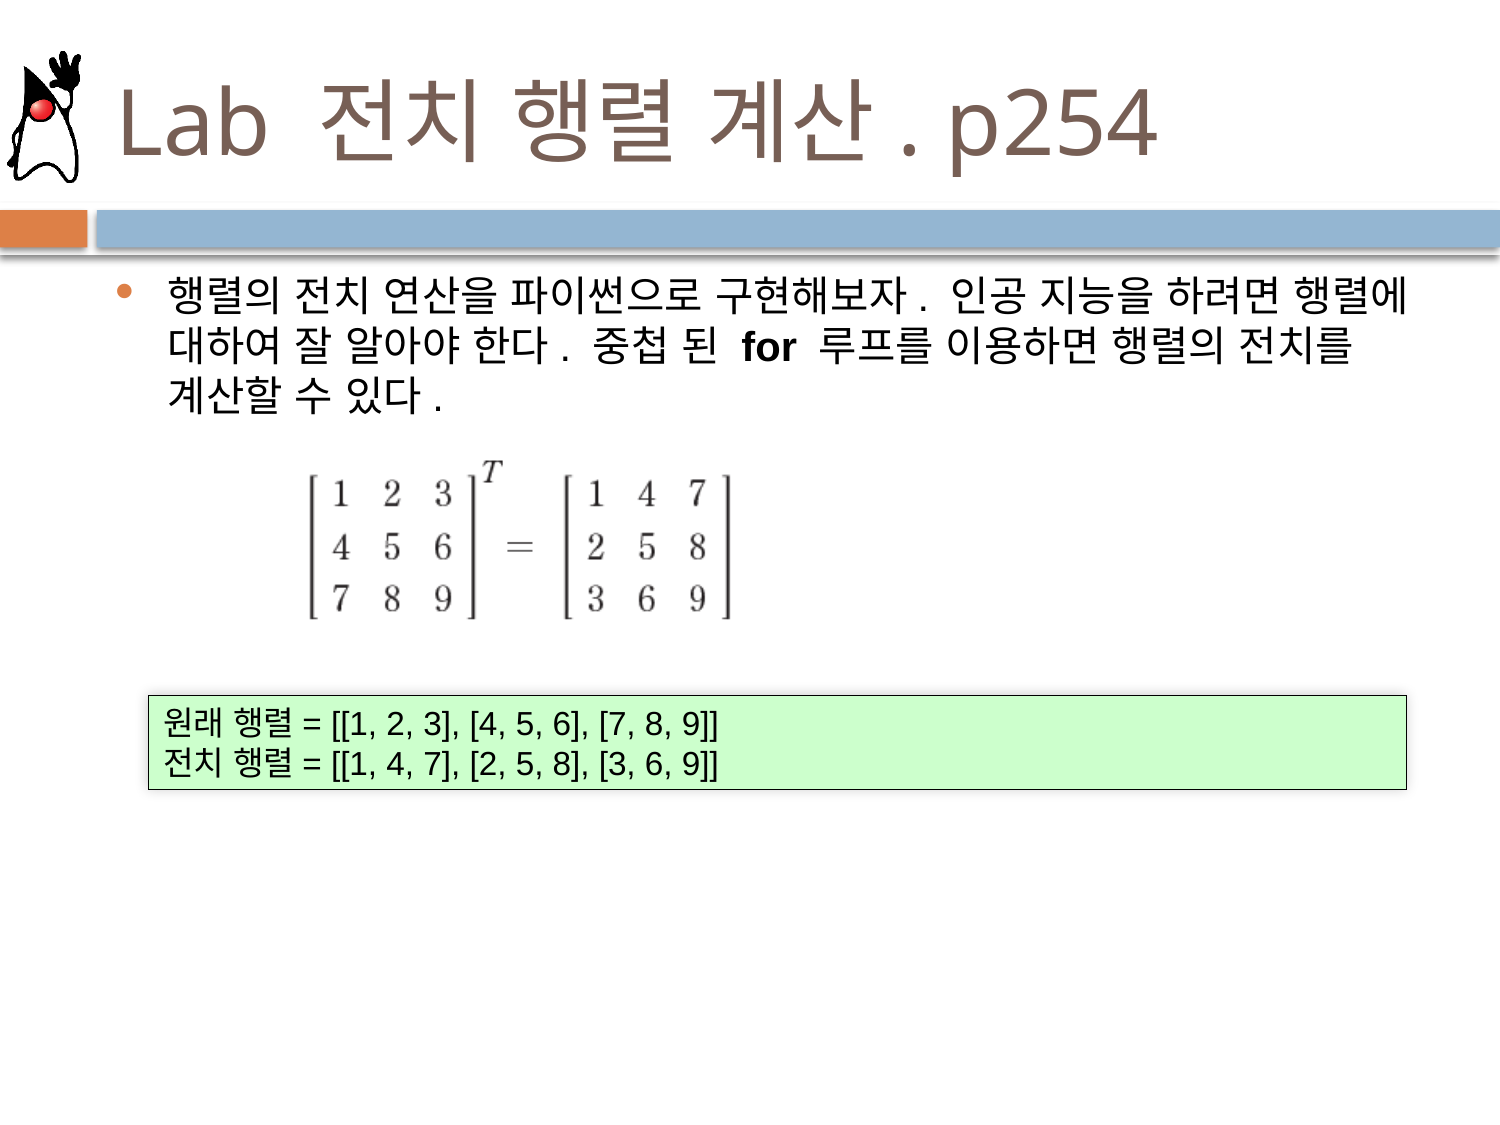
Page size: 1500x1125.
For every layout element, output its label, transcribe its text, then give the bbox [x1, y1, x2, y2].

title Lab 전치 행렬 계산. p254 [100, 37, 1438, 200]
text_box 원래 행렬= [[1, 2, 3], [4, 5, 6], [7, 8, 9]] 전치 행렬= [[1, 4, 7], [2, 5, 8], [3, 6, 9]] [148, 695, 1407, 790]
list 행렬의 전치 연산을 파이썬으로 구현해보자. 인공 지능을 하려면 행렬에 대하여 잘 알아야 한다. 중첩 된 for 루프를 이용하면 행렬의 전치를 계산할 수 있다. [100, 262, 1438, 1000]
picture [7, 51, 81, 183]
picture [293, 430, 749, 632]
